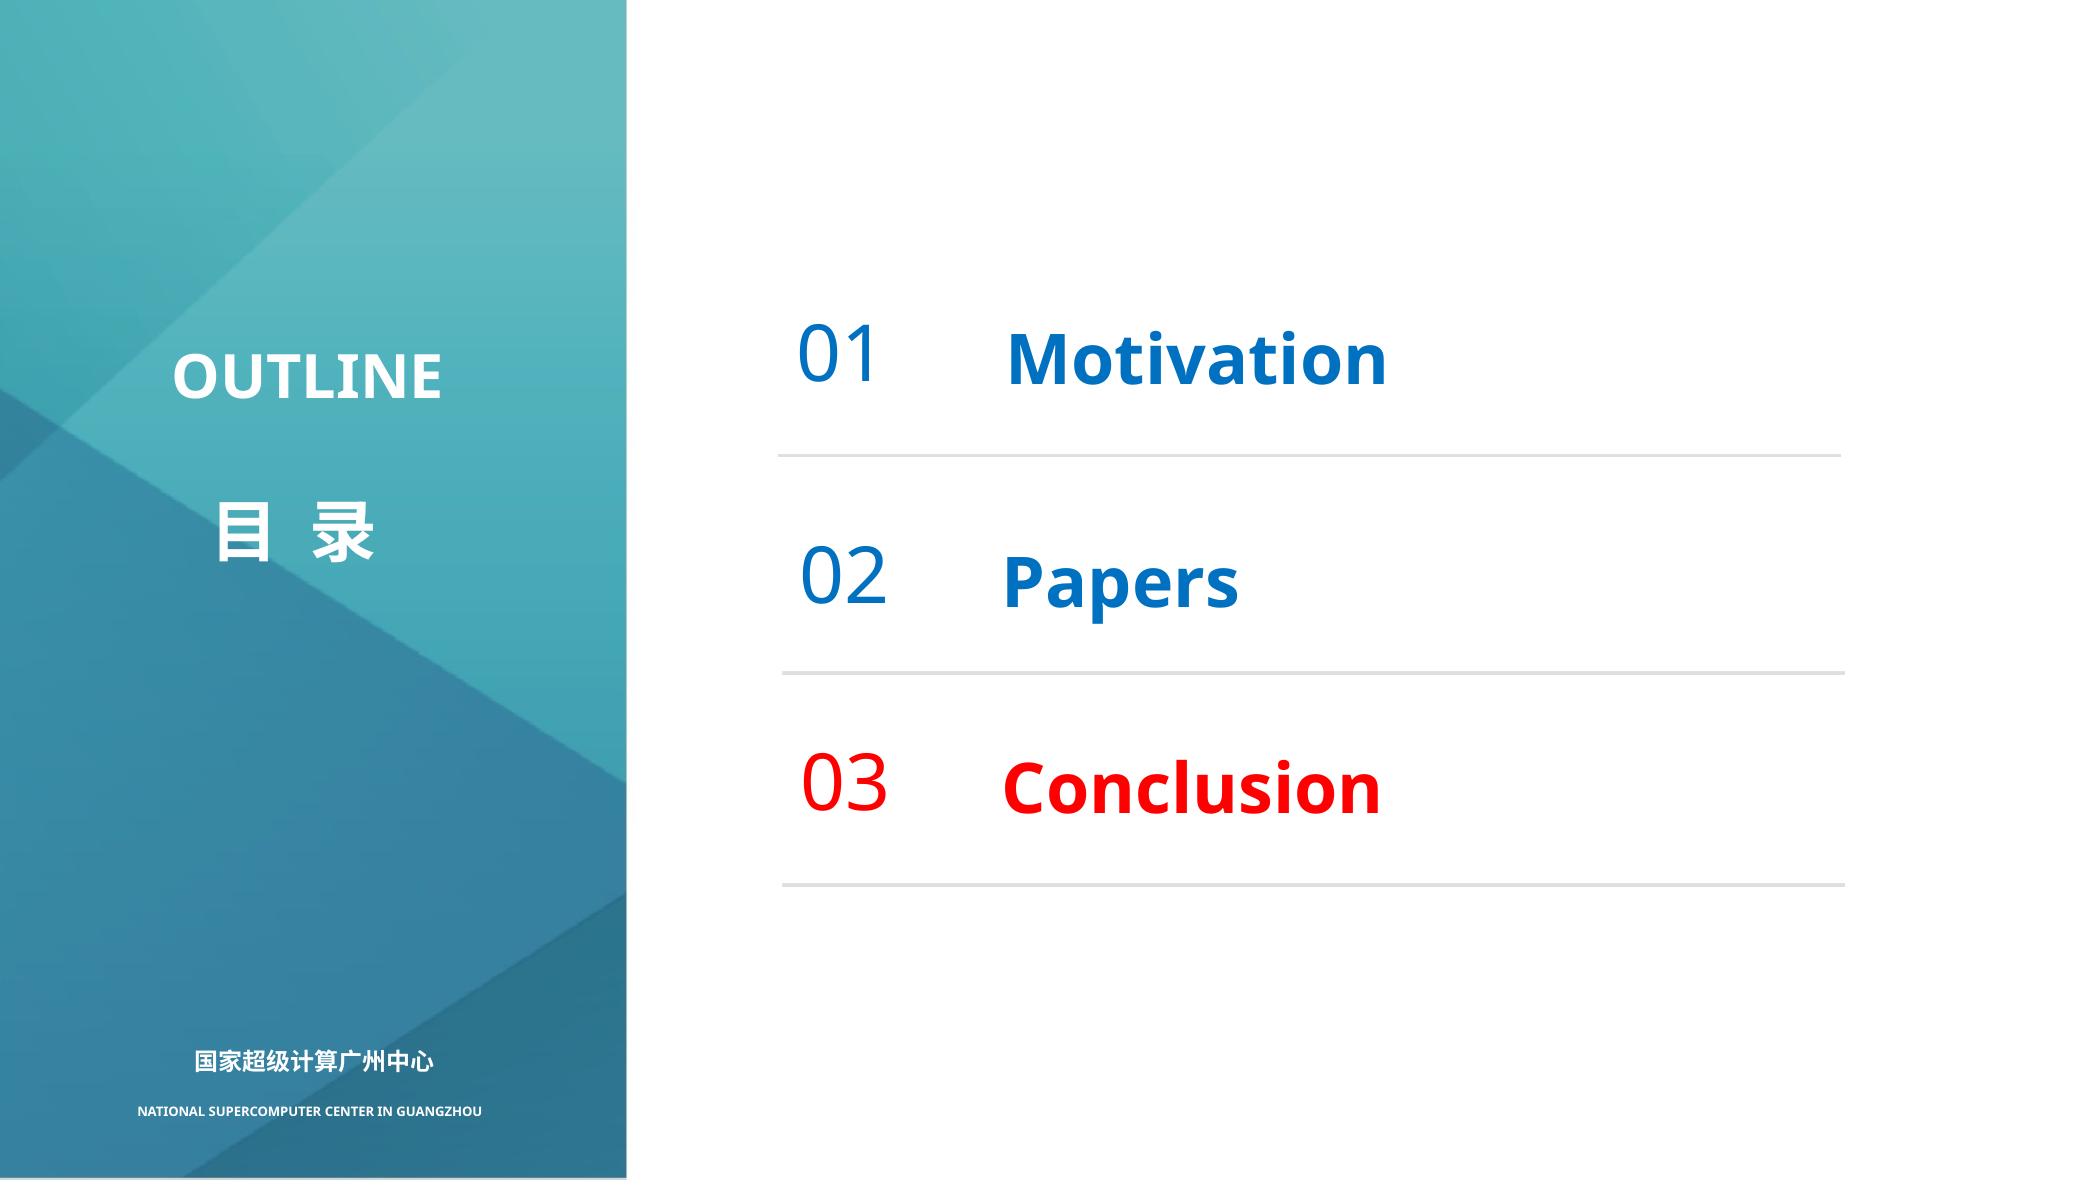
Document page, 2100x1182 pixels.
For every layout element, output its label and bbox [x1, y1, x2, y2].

text_box [778, 294, 1845, 887]
picture [0, 0, 2100, 1182]
